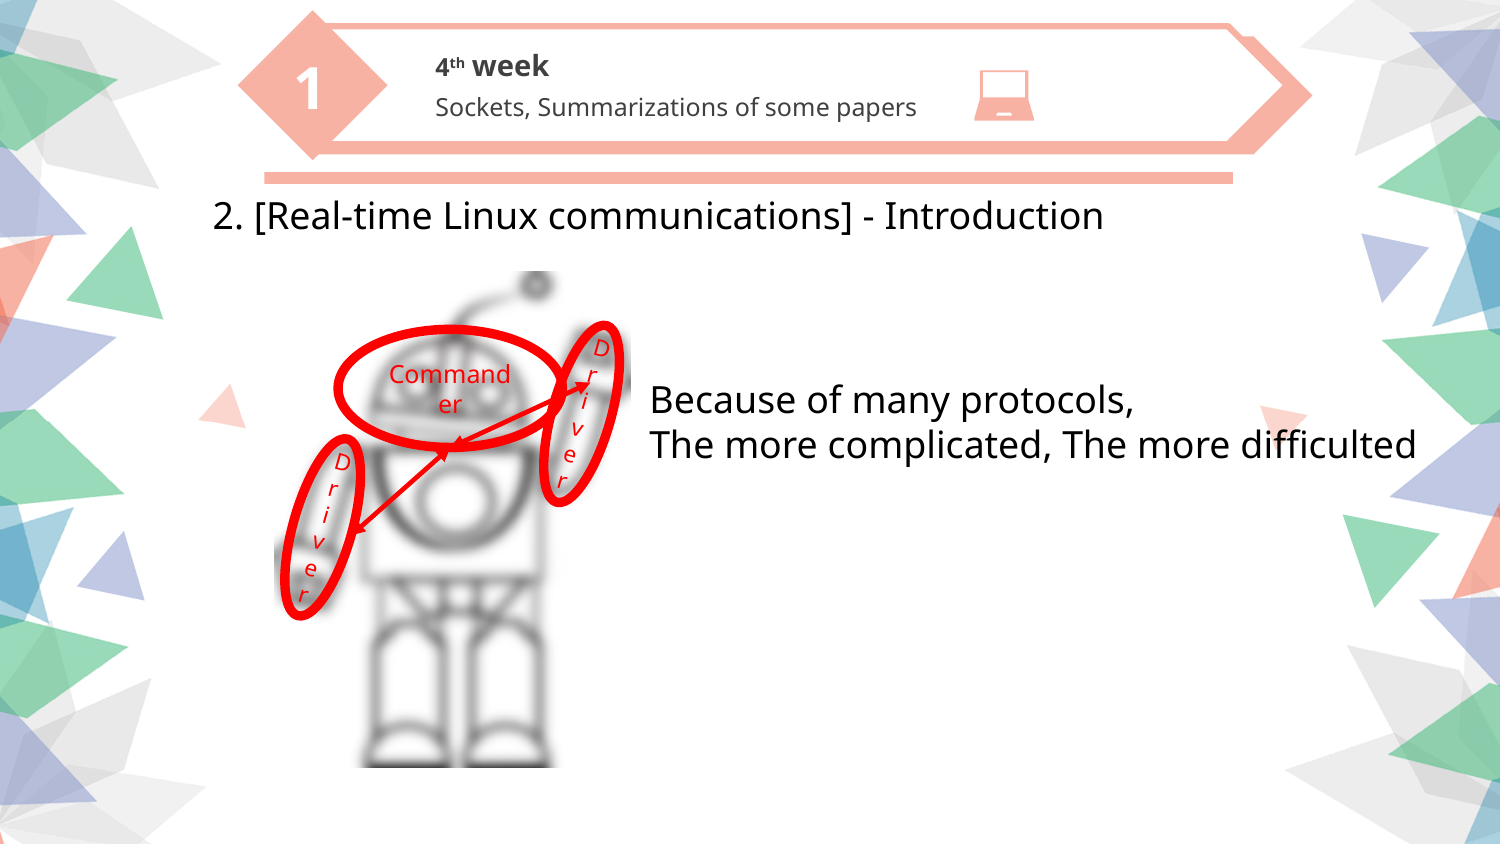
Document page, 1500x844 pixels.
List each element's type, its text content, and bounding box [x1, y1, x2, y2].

picture [0, 0, 1500, 844]
text_box 2. [Real-time Linux communications] - Introduction [197, 184, 1121, 245]
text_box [237, 9, 1313, 161]
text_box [274, 271, 632, 768]
text_box [262, 170, 1235, 186]
text_box Because of many protocols, The more complicated, The more difficulted [637, 368, 1433, 474]
